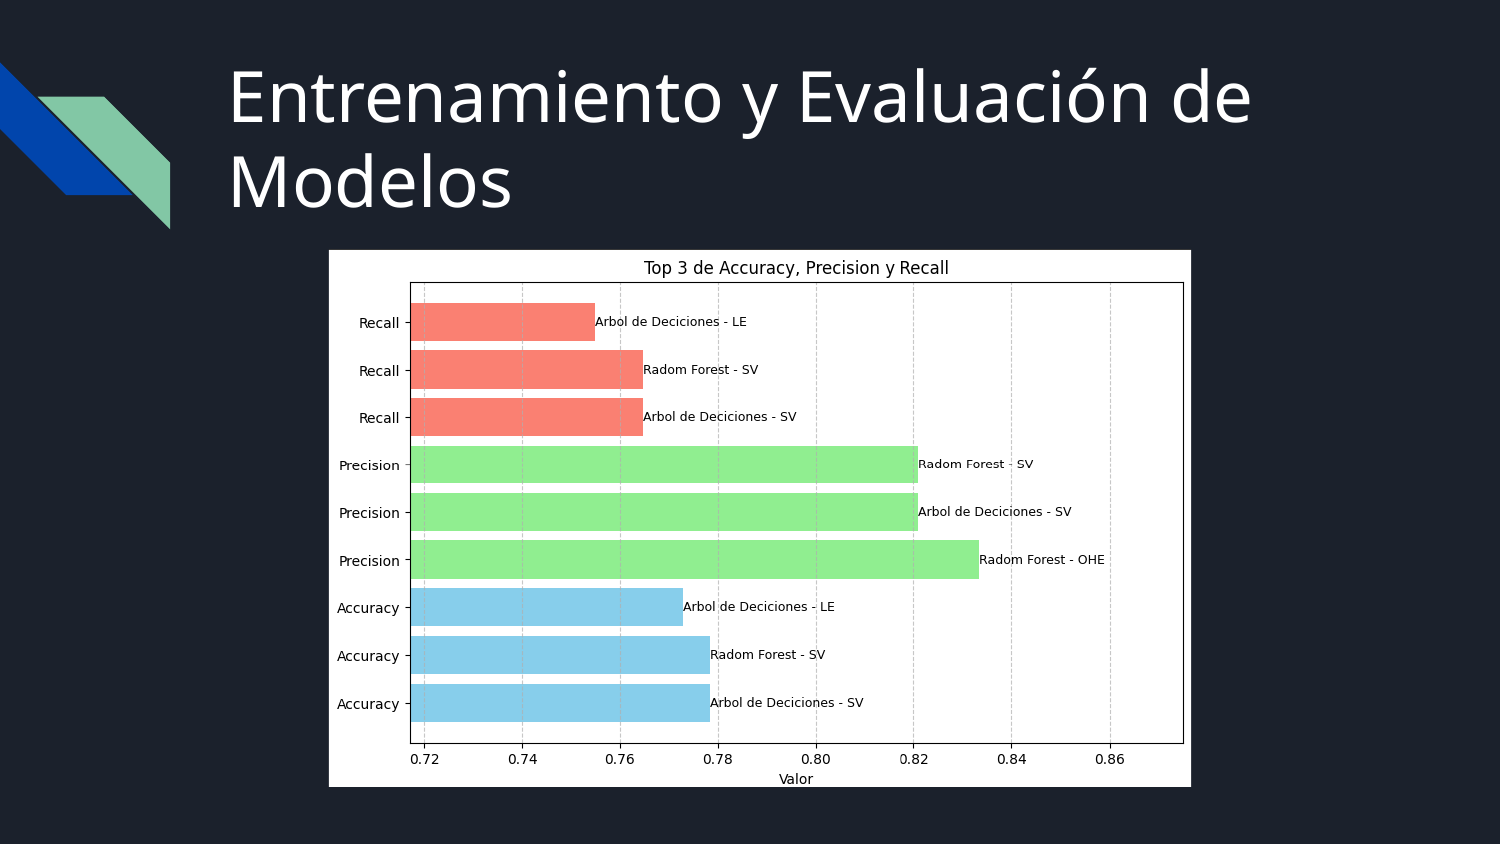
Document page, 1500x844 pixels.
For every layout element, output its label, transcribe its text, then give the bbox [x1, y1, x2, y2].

picture [328, 249, 1192, 787]
title Entrenamiento y Evaluación de Modelos [212, 36, 1368, 187]
